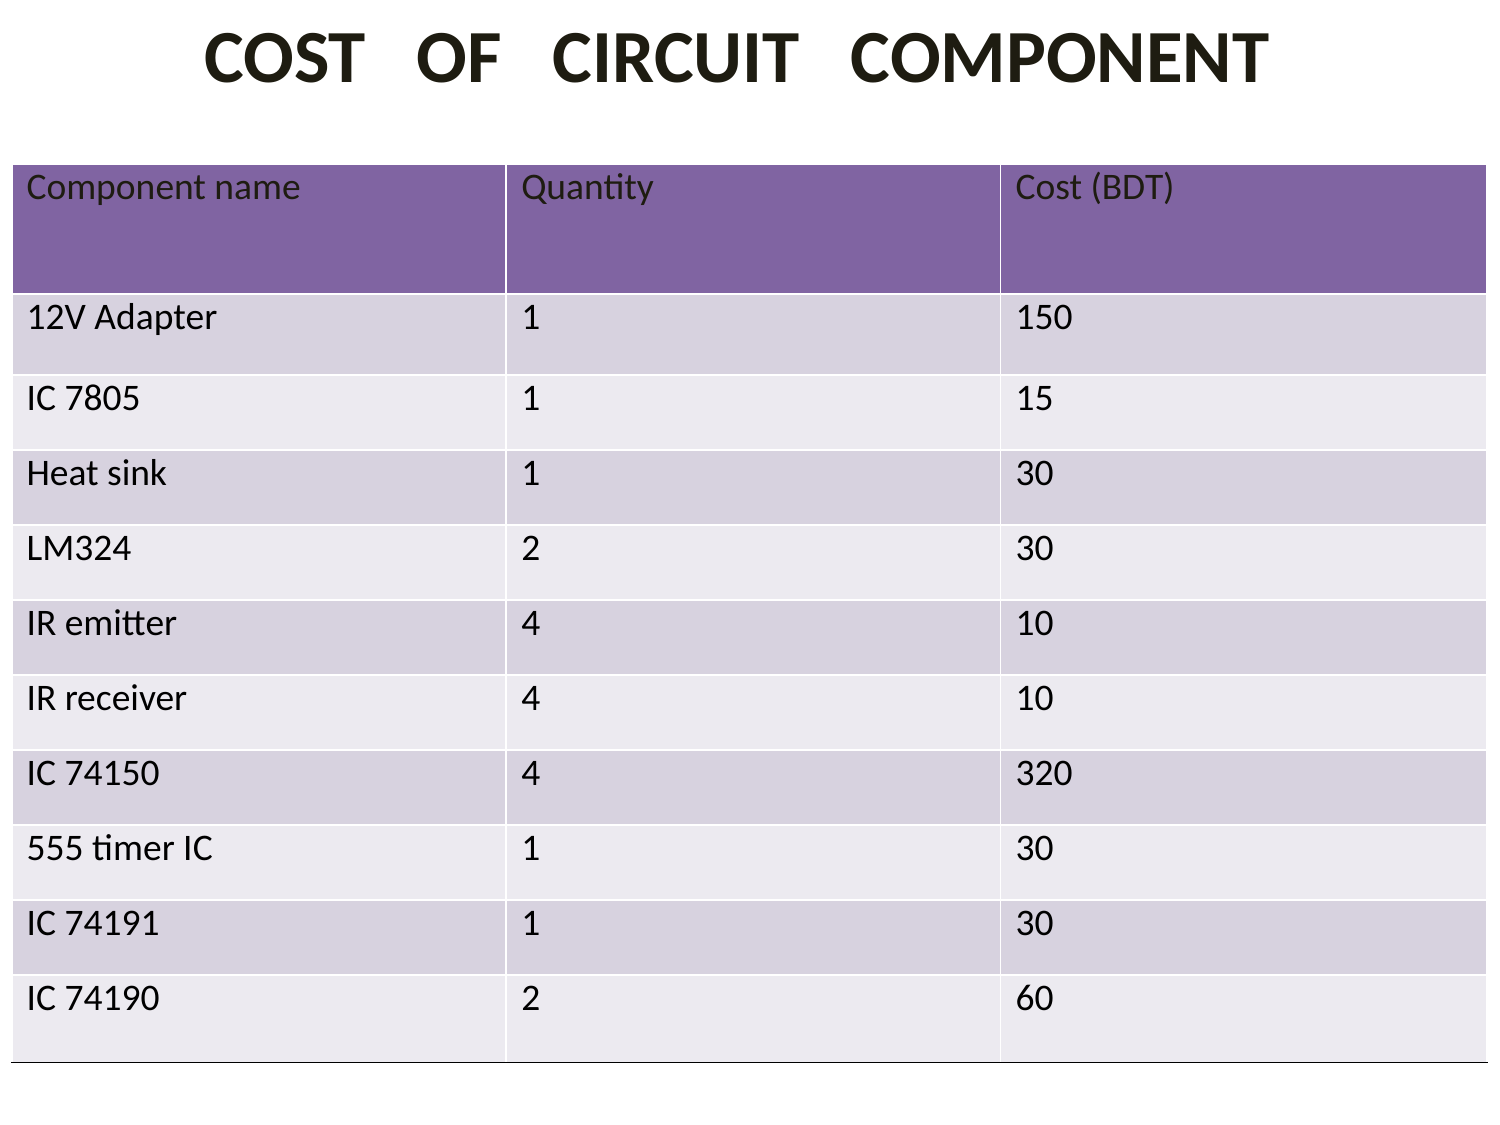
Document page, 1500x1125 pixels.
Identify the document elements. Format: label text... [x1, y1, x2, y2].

table_cell 10 [1001, 601, 1486, 674]
table_cell IR receiver [13, 676, 505, 749]
table_cell 60 [1001, 976, 1486, 1062]
table_cell IC 74190 [13, 976, 505, 1062]
table_header Cost (BDT) [1001, 165, 1486, 293]
table_cell LM324 [13, 526, 505, 599]
text_box Cost of circuit component [0, 0, 1475, 105]
table_cell 2 [507, 526, 1000, 599]
table_cell 2 [507, 976, 1000, 1062]
table_cell IC 7805 [13, 376, 505, 449]
table_cell 4 [507, 751, 1000, 824]
table_cell IC 74150 [13, 751, 505, 824]
table_header Quantity [507, 165, 1000, 293]
table_cell 15 [1001, 376, 1486, 449]
table_cell IR emitter [13, 601, 505, 674]
table_cell 30 [1001, 451, 1486, 524]
table_cell 1 [507, 295, 1000, 374]
table_cell 555 timer IC [13, 826, 505, 899]
table_cell 30 [1001, 901, 1486, 974]
table_cell 4 [507, 676, 1000, 749]
table_cell 4 [507, 601, 1000, 674]
table_cell 1 [507, 826, 1000, 899]
table_cell 1 [507, 376, 1000, 449]
table_cell 10 [1001, 676, 1486, 749]
table_cell 30 [1001, 526, 1486, 599]
table_cell 30 [1001, 826, 1486, 899]
table_cell 1 [507, 451, 1000, 524]
table_cell Heat sink [13, 451, 505, 524]
table_cell 1 [507, 901, 1000, 974]
table_header Component name [13, 165, 505, 293]
table_cell 12V Adapter [13, 295, 505, 374]
table_cell 320 [1001, 751, 1486, 824]
table_cell 150 [1001, 295, 1486, 374]
table_cell IC 74191 [13, 901, 505, 974]
